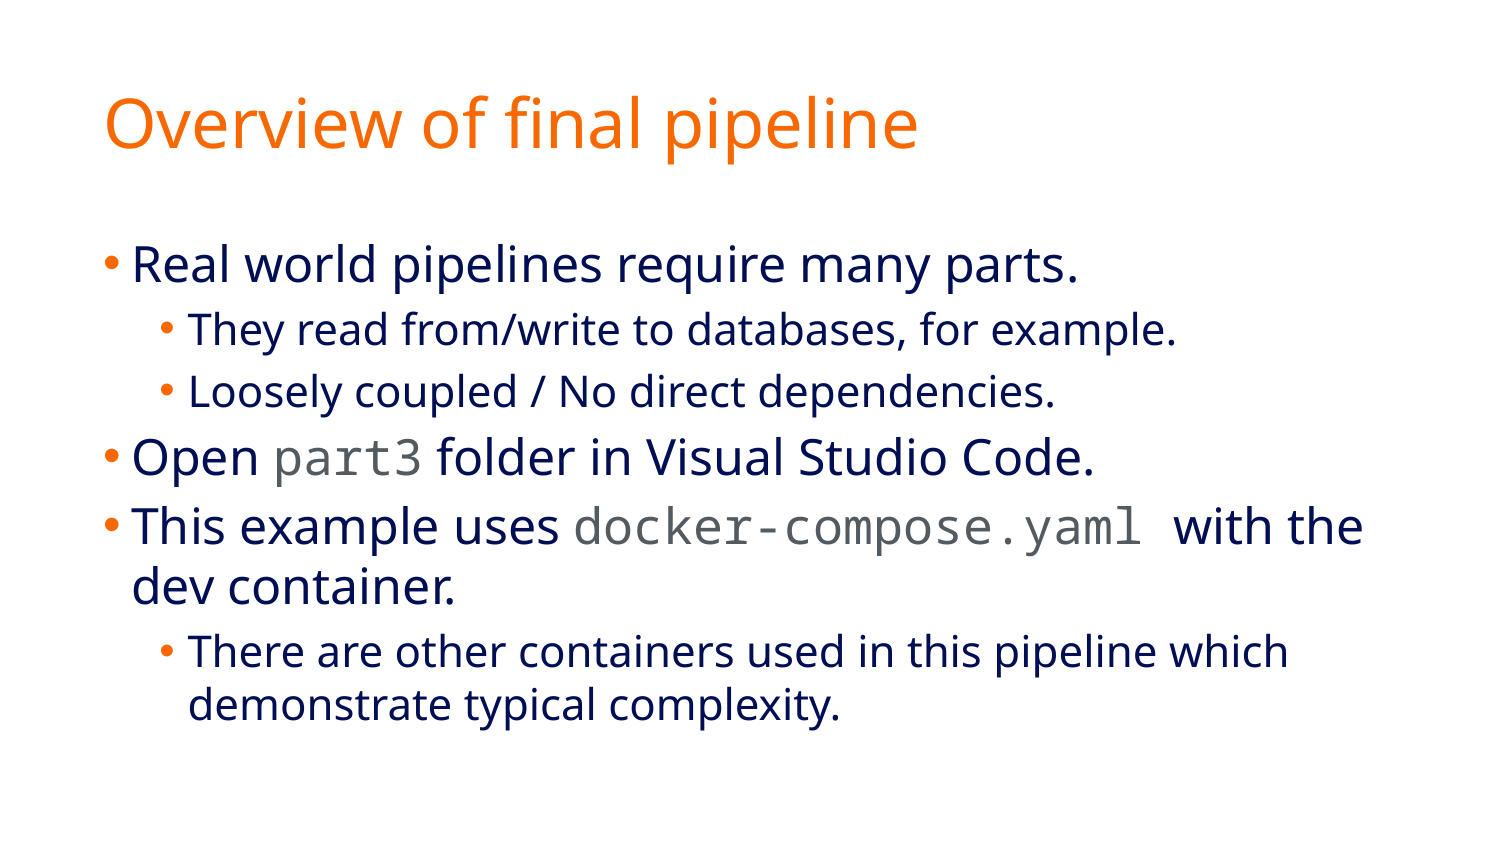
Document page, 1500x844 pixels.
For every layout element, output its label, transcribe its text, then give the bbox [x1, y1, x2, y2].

title Overview of final pipeline [103, 44, 1397, 208]
list Real world pipelines require many parts. They read from/write to databases, for example. Loosely coupled / No direct dependencies. Open part3 folder in Visual Studio Code. This example uses docker-compose.yaml with the dev container. There are other containers used in this pipeline which demonstrate typical complexity. [103, 224, 1397, 761]
